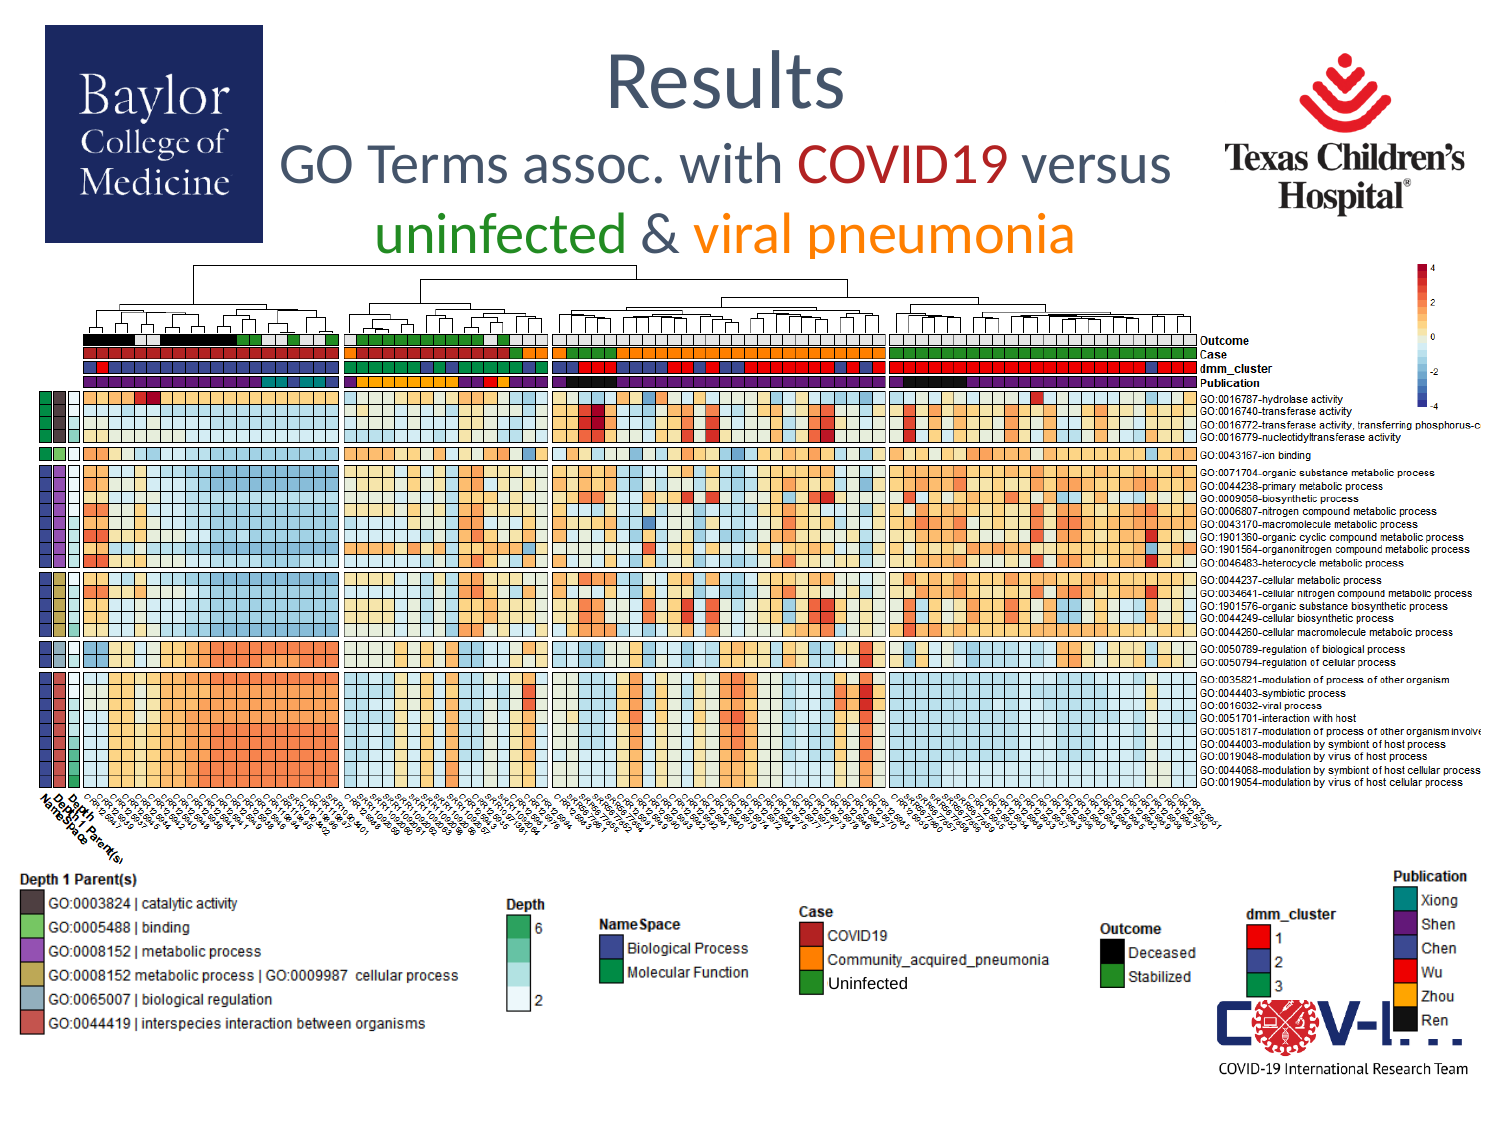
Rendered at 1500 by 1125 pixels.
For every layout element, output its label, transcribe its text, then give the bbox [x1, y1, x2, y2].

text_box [17, 864, 1493, 1039]
picture [7, 259, 1481, 871]
picture [1206, 1039, 1483, 1090]
picture [1224, 52, 1465, 217]
picture [45, 25, 262, 243]
text_box Results GO Terms assoc. with COVID19 versus uninfected & viral pneumonia [262, 18, 1189, 259]
